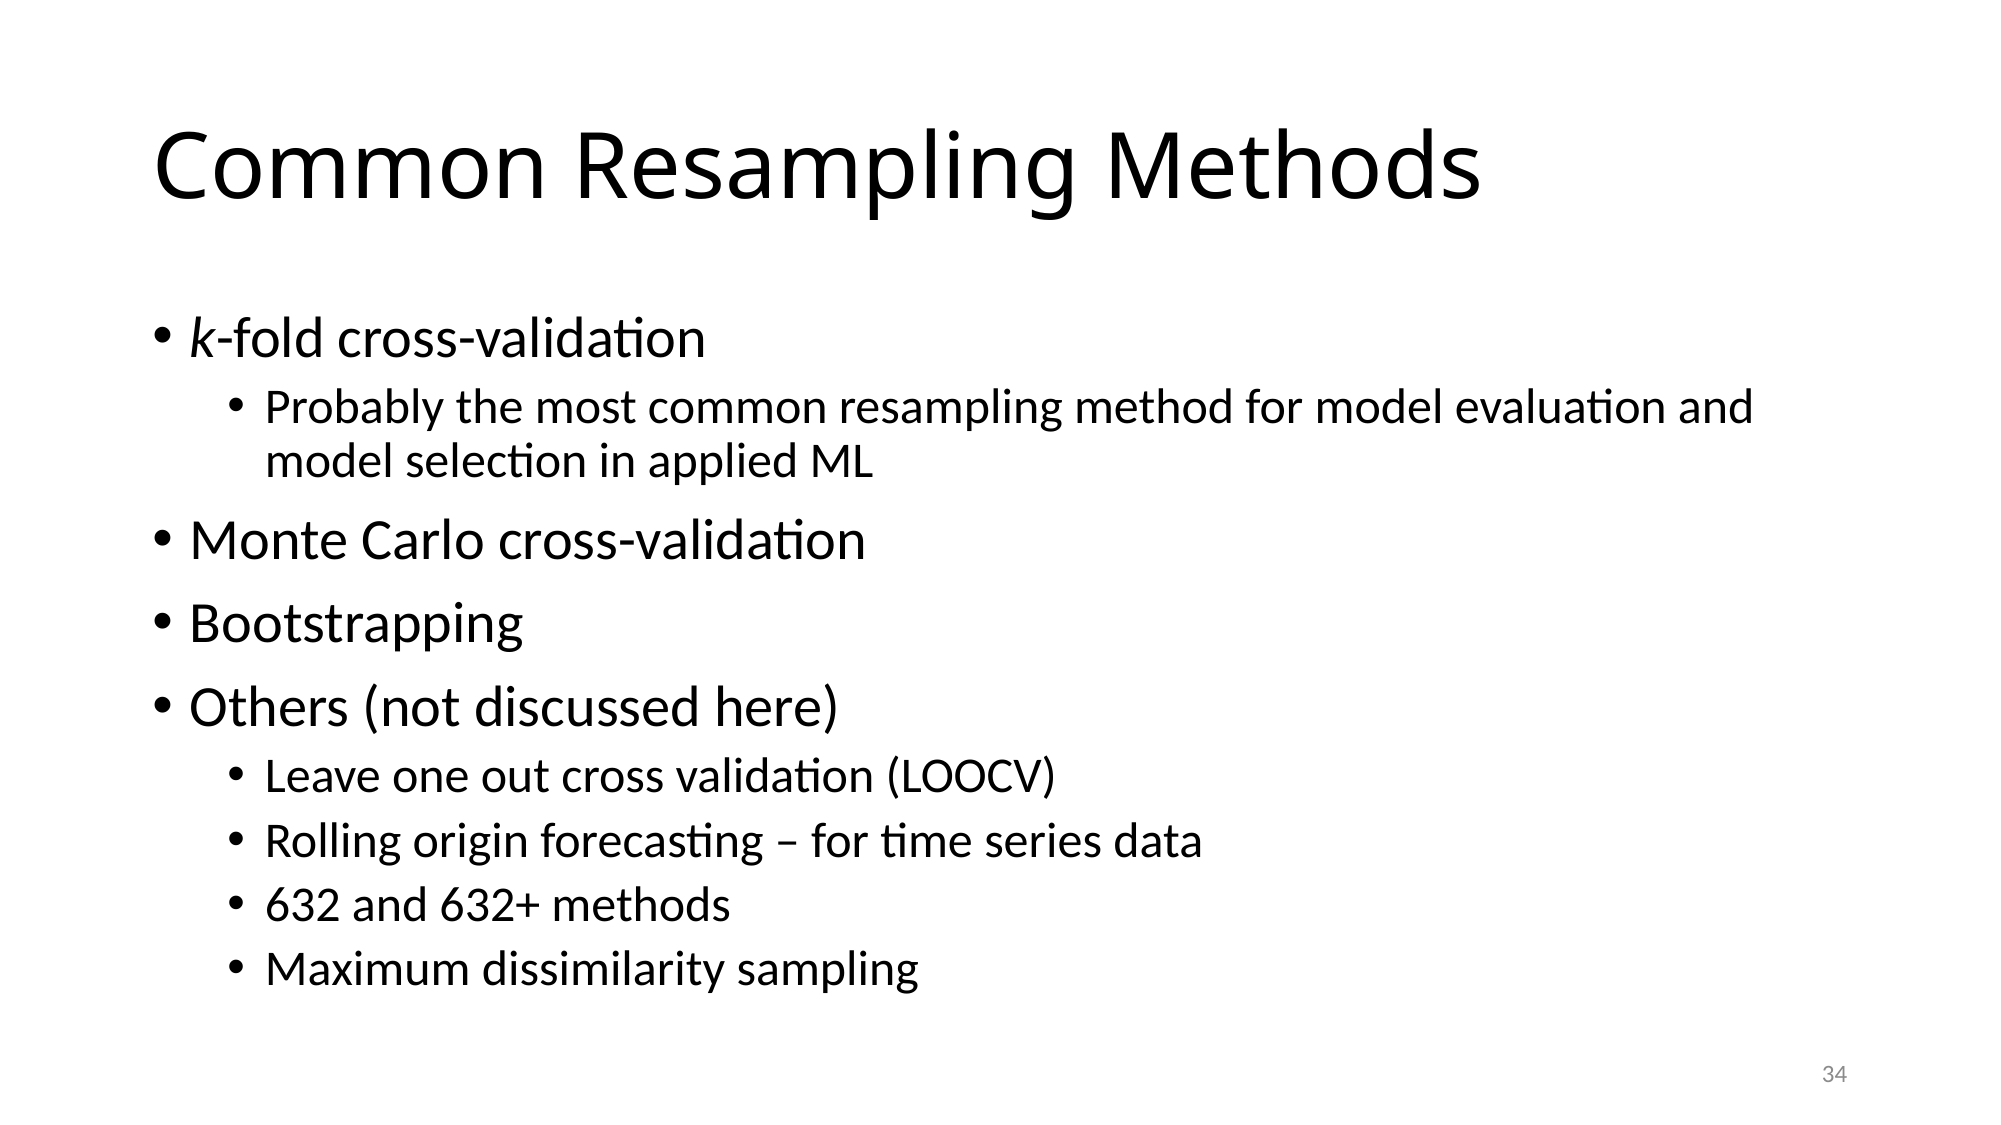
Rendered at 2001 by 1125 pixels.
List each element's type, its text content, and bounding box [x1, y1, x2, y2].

list k-fold cross-validation Probably the most common resampling method for model evaluation and model selection in applied ML Monte Carlo cross-validation Bootstrapping Others (not discussed here) Leave one out cross validation (LOOCV) Rolling origin forecasting – for time series data 632 and 632+ methods Maximum dissimilarity sampling [137, 299, 1863, 1014]
title Common Resampling Methods [137, 59, 1863, 278]
slide_number 34 [1412, 1042, 1863, 1103]
